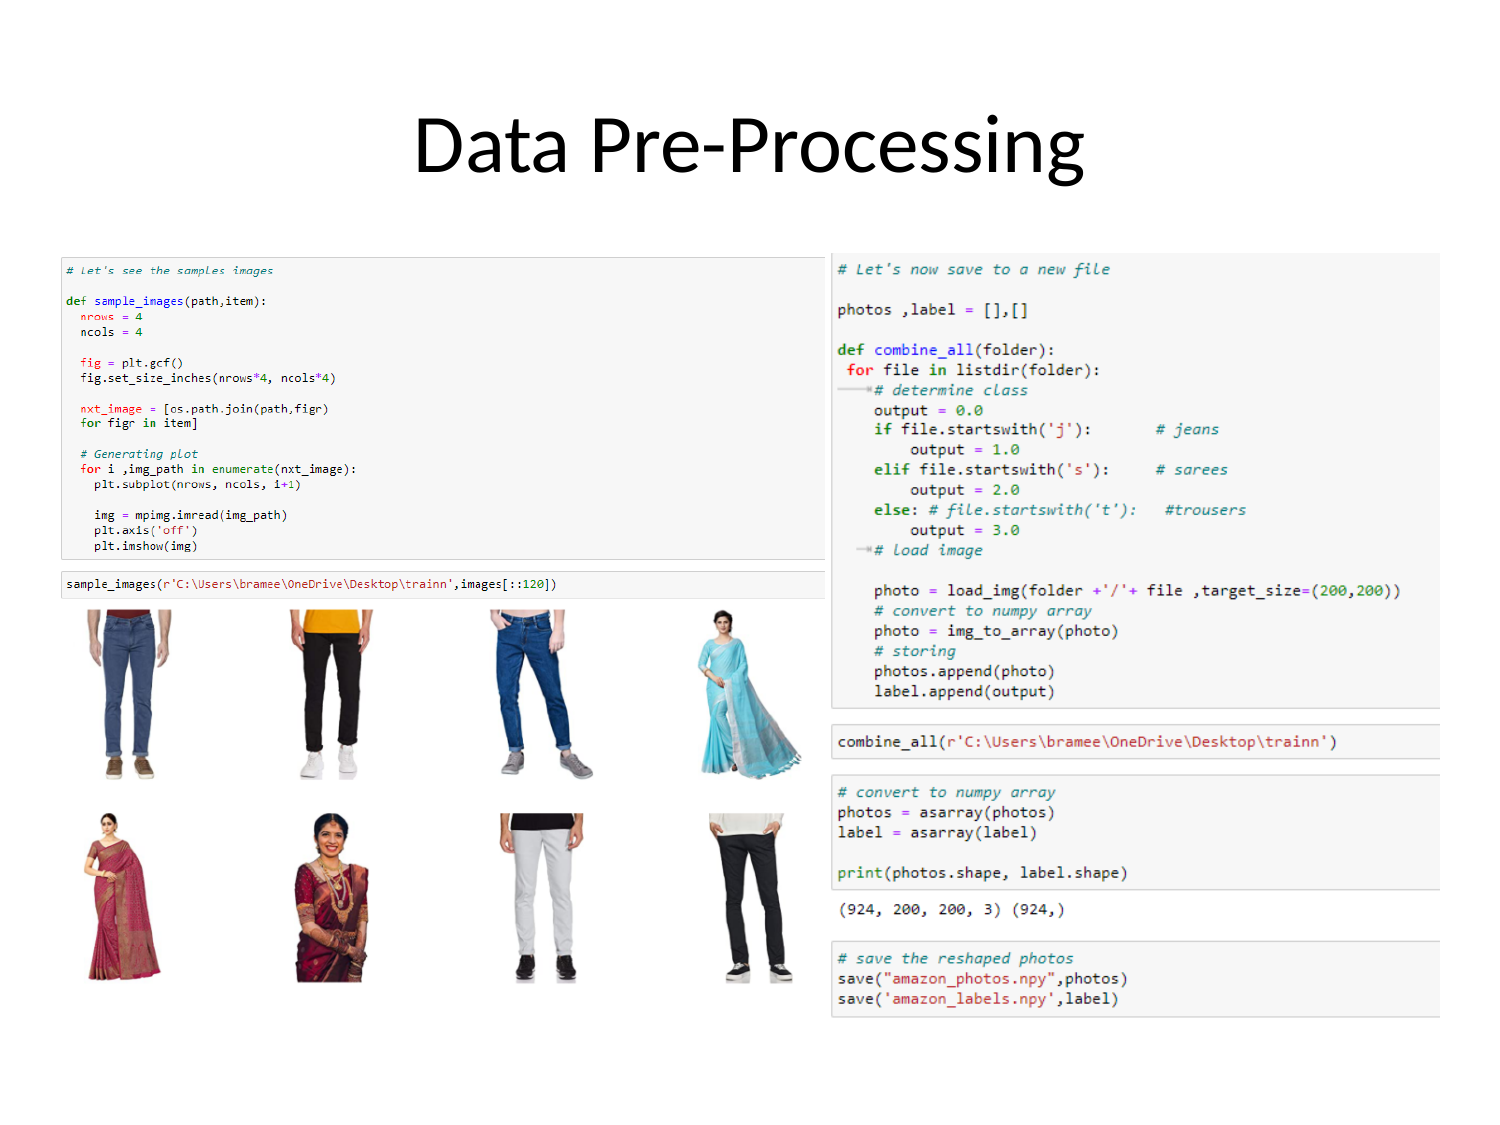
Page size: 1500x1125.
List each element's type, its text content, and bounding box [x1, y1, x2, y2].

title Data Pre-Processing [75, 45, 1425, 233]
picture [830, 253, 1440, 1025]
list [59, 250, 825, 994]
